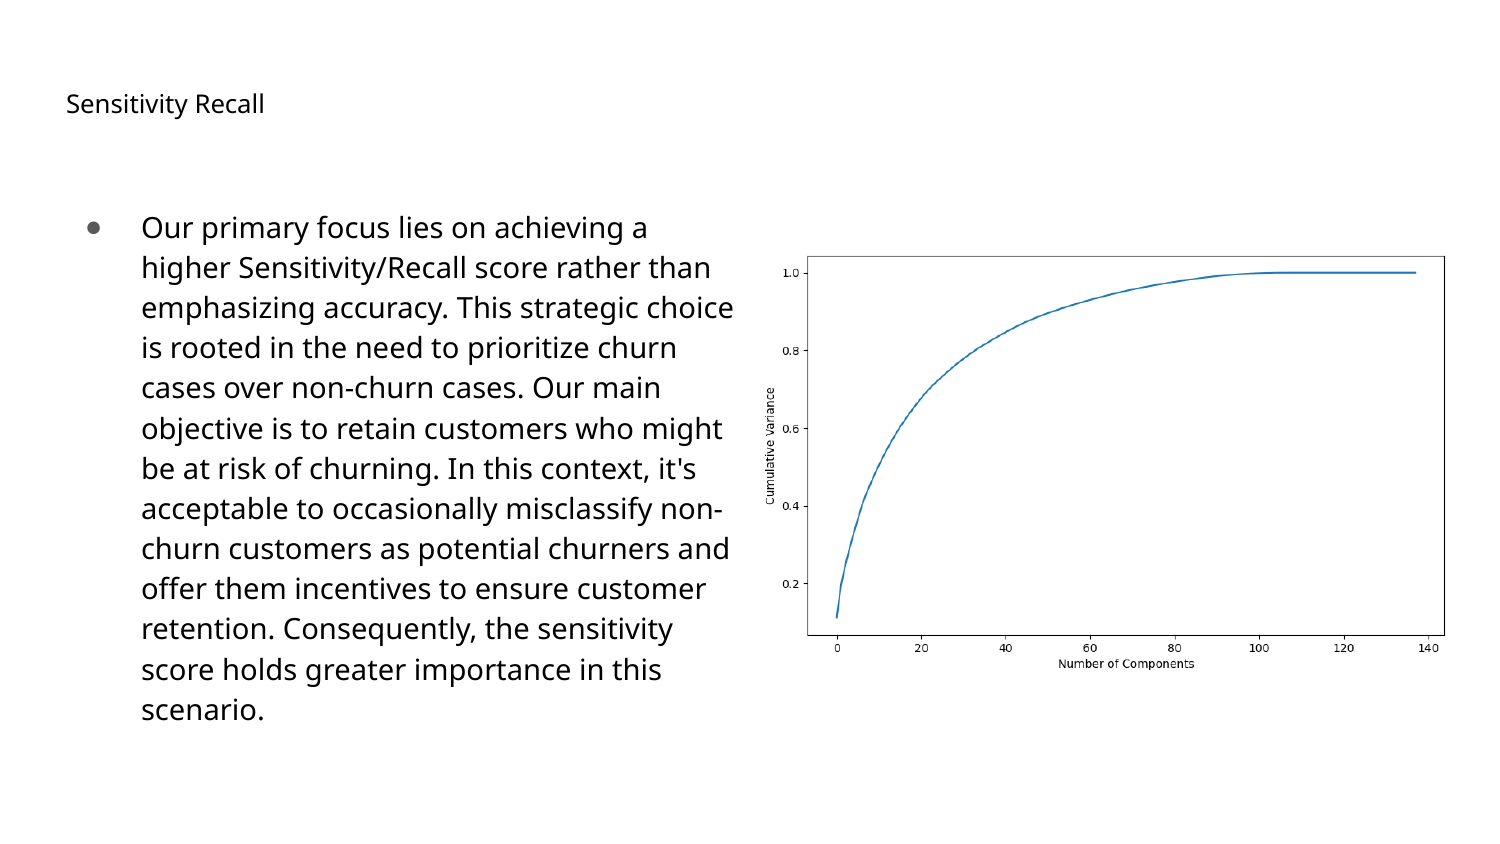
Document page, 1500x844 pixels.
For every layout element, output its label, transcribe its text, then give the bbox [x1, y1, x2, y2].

picture [756, 246, 1452, 679]
list Our primary focus lies on achieving a higher Sensitivity/Recall score rather than emphasizing accuracy. This strategic choice is rooted in the need to prioritize churn cases over non-churn cases. Our main objective is to retain customers who might be at risk of churning. In this context, it's acceptable to occasionally misclassify non-churn customers as potential churners and offer them incentives to ensure customer retention. Consequently, the sensitivity score holds greater importance in this scenario. [51, 189, 758, 750]
title Sensitivity Recall [51, 72, 1449, 167]
